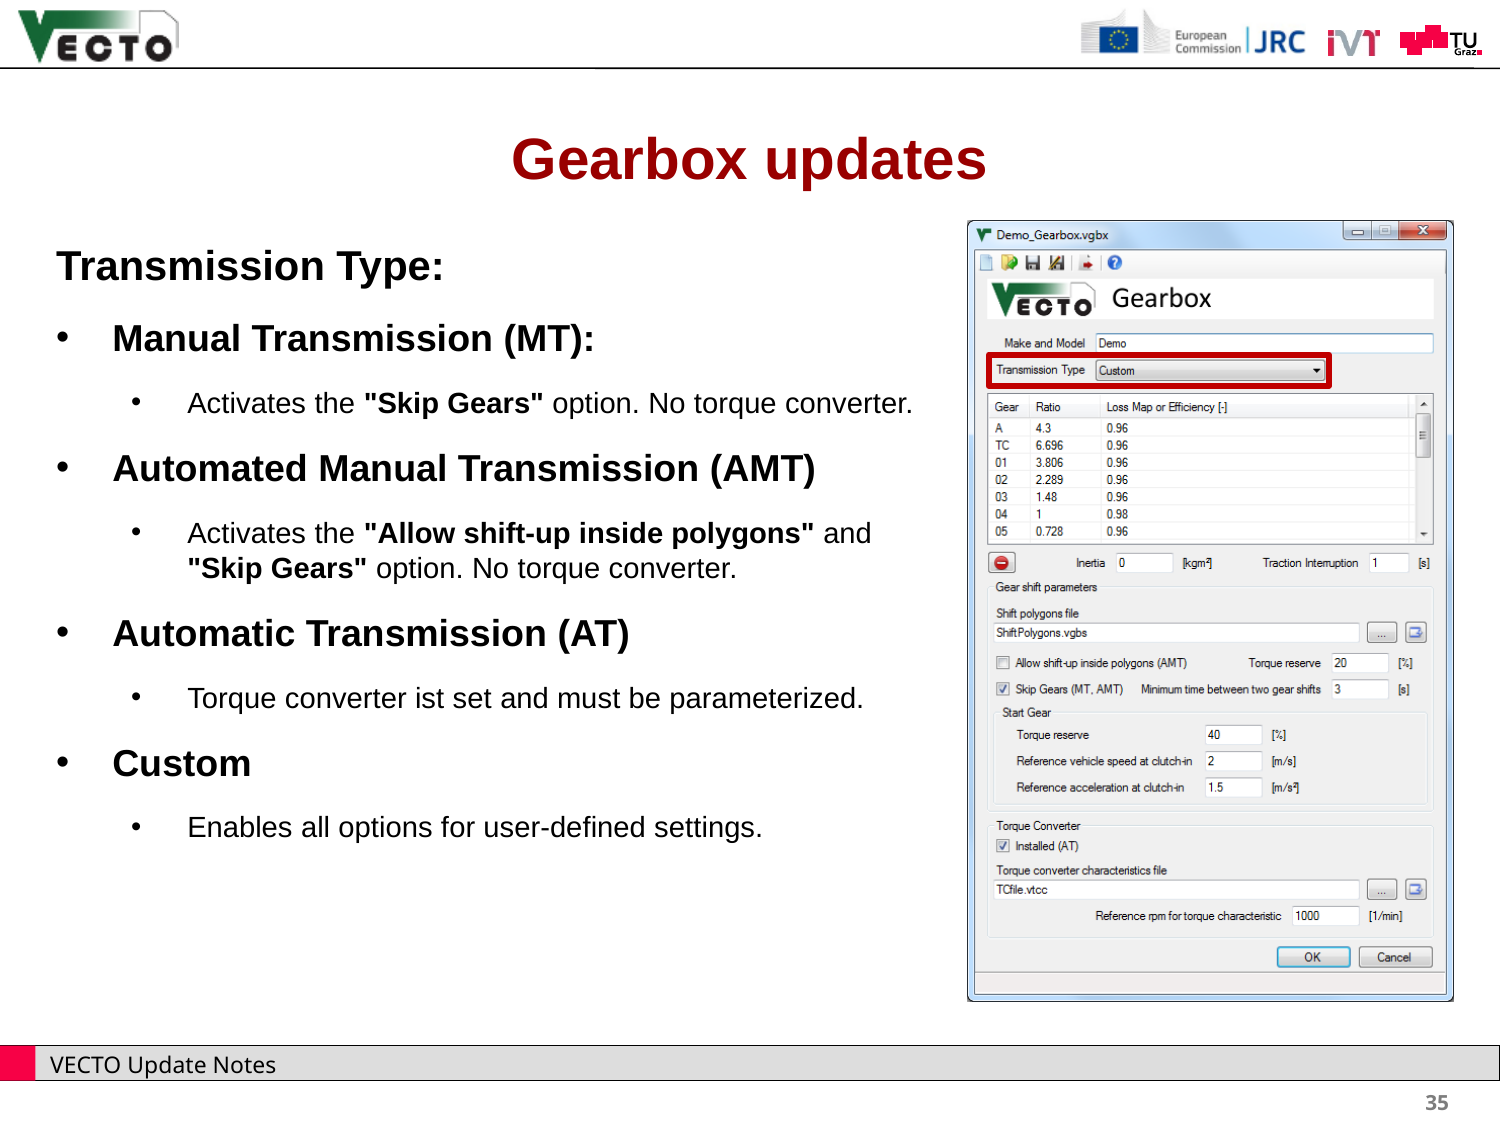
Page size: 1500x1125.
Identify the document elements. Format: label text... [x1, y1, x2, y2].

picture [966, 220, 1454, 1002]
text_box Transmission Type: Manual Transmission (MT): Activates the "Skip Gears" option. No torque converter. Automated Manual Transmission (AMT) Activates the "Allow shift-up inside polygons" and "Skip Gears" option. No torque converter. Automatic Transmission (AT) Torque converter ist set and must be parameterized. Custom Enables all options for user-defined settings. [41, 231, 951, 852]
picture [1080, 7, 1306, 54]
title Gearbox updates [0, 127, 1500, 185]
picture [17, 9, 179, 65]
picture [1328, 30, 1380, 56]
